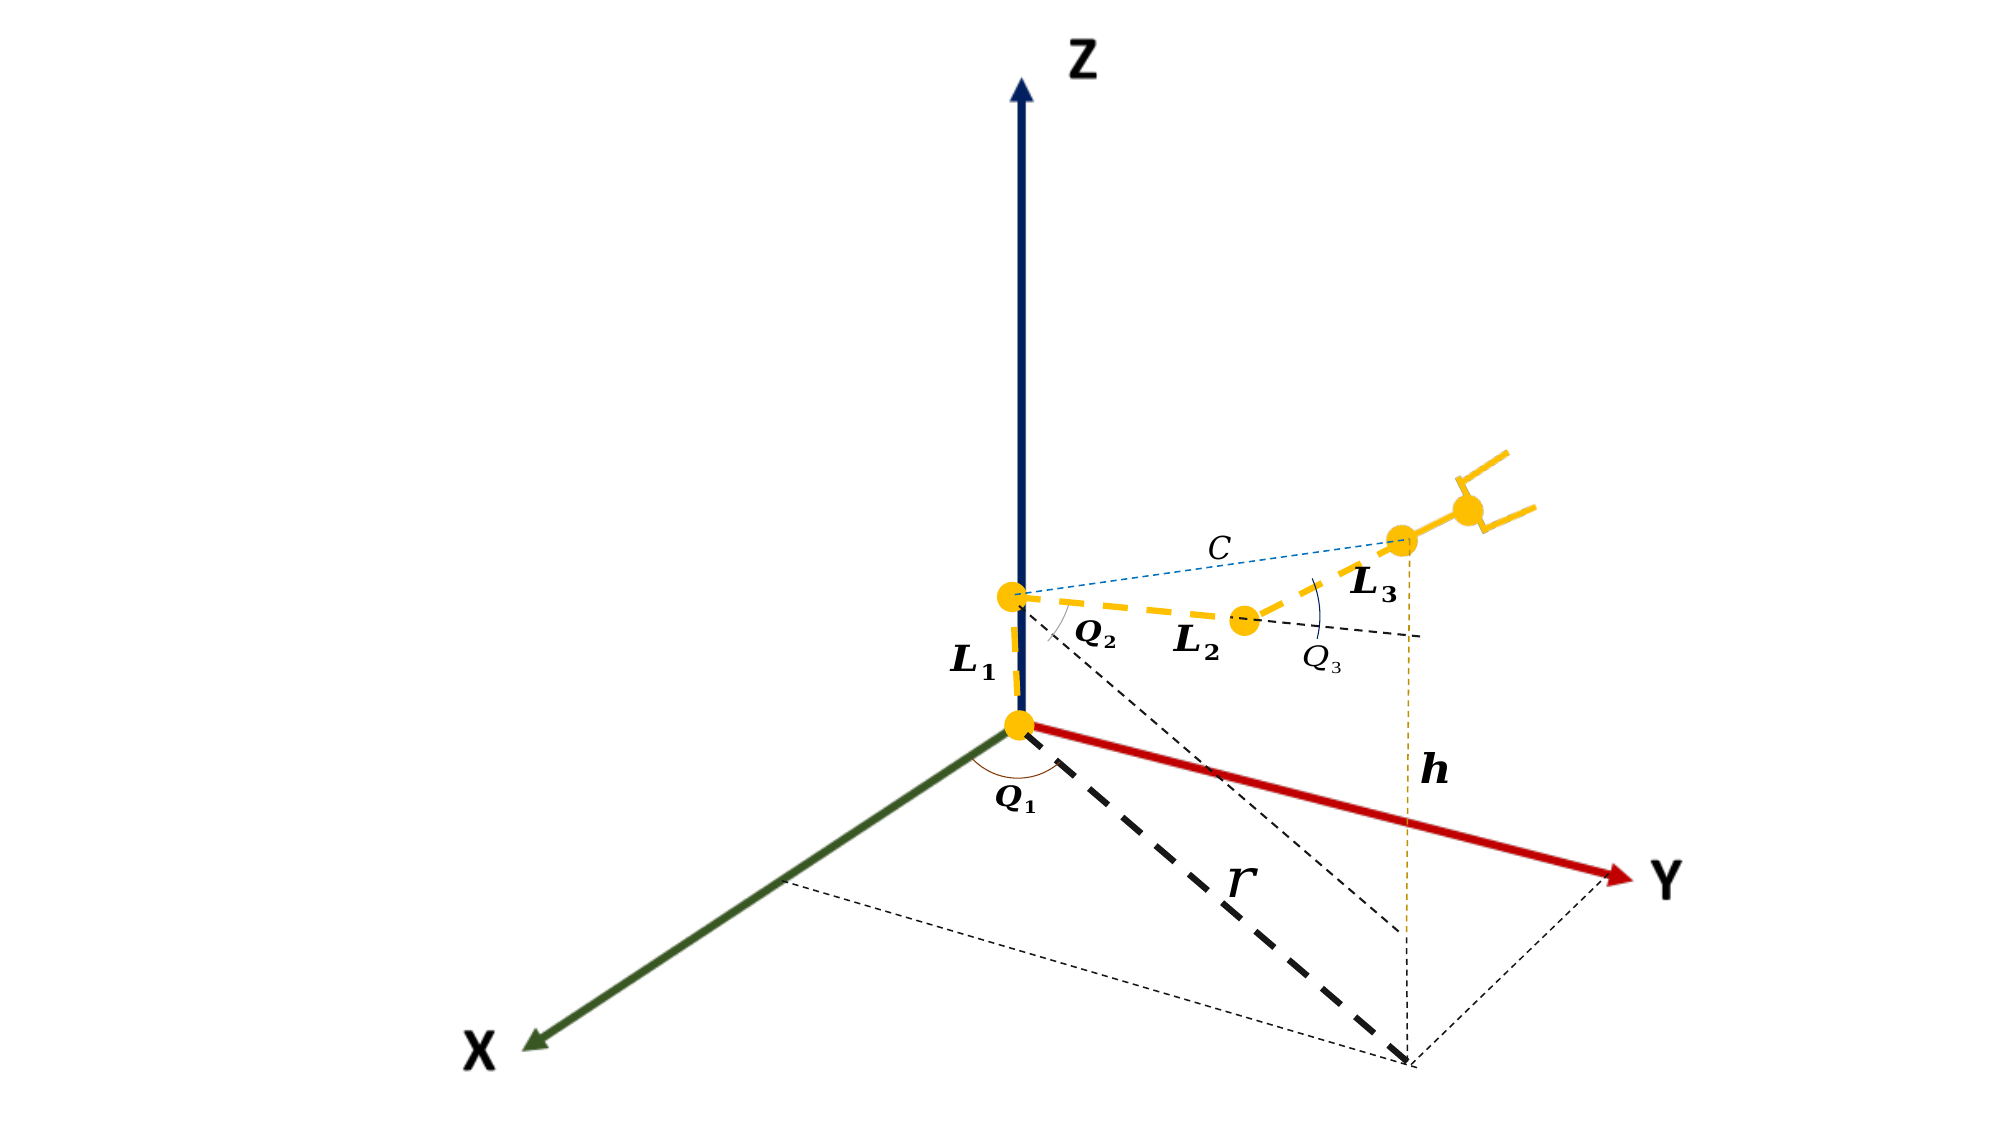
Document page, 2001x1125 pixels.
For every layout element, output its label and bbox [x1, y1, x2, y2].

text_box [1244, 595, 1400, 617]
text_box [1012, 582, 1020, 740]
text_box [1406, 539, 1410, 933]
text_box [1017, 604, 1399, 932]
text_box [1230, 617, 1406, 637]
text_box [778, 879, 1418, 1068]
text_box [1410, 617, 1421, 637]
text_box [1410, 873, 1609, 1066]
picture [423, 0, 1722, 1125]
text_box [1014, 539, 1406, 595]
text_box [1014, 596, 1244, 621]
text_box [1399, 734, 1406, 879]
